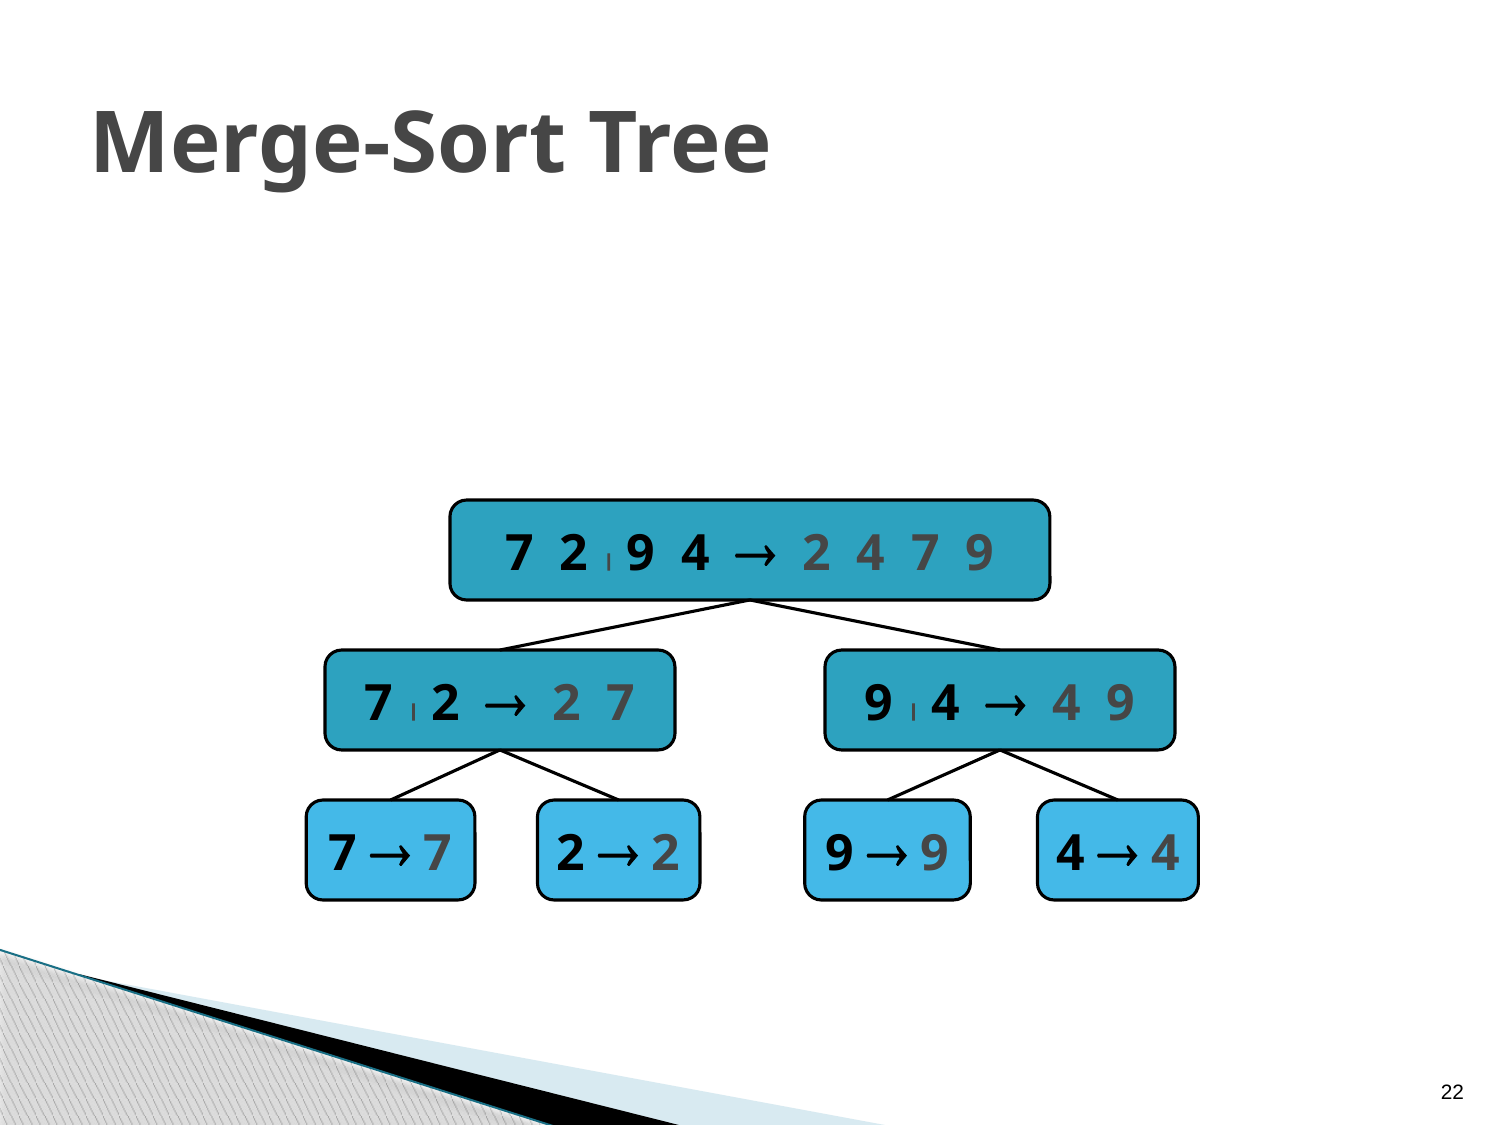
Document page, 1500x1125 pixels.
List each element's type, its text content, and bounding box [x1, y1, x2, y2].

text_box 2  2 [537, 800, 700, 901]
title Merge-Sort Tree [75, 45, 1425, 233]
text_box 7  7 [306, 800, 475, 901]
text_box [999, 751, 1119, 799]
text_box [499, 751, 619, 799]
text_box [499, 601, 749, 649]
text_box 9  9 [804, 800, 971, 901]
text_box 7 2  9 4  2 4 7 9 [449, 500, 1050, 601]
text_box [749, 601, 1001, 649]
slide_number 22 [1418, 1051, 1479, 1112]
text_box 7  2  2 7 [324, 650, 676, 751]
text_box 4  4 [1037, 800, 1199, 901]
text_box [390, 751, 499, 799]
text_box 9  4  4 9 [825, 650, 1176, 751]
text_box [887, 751, 999, 799]
